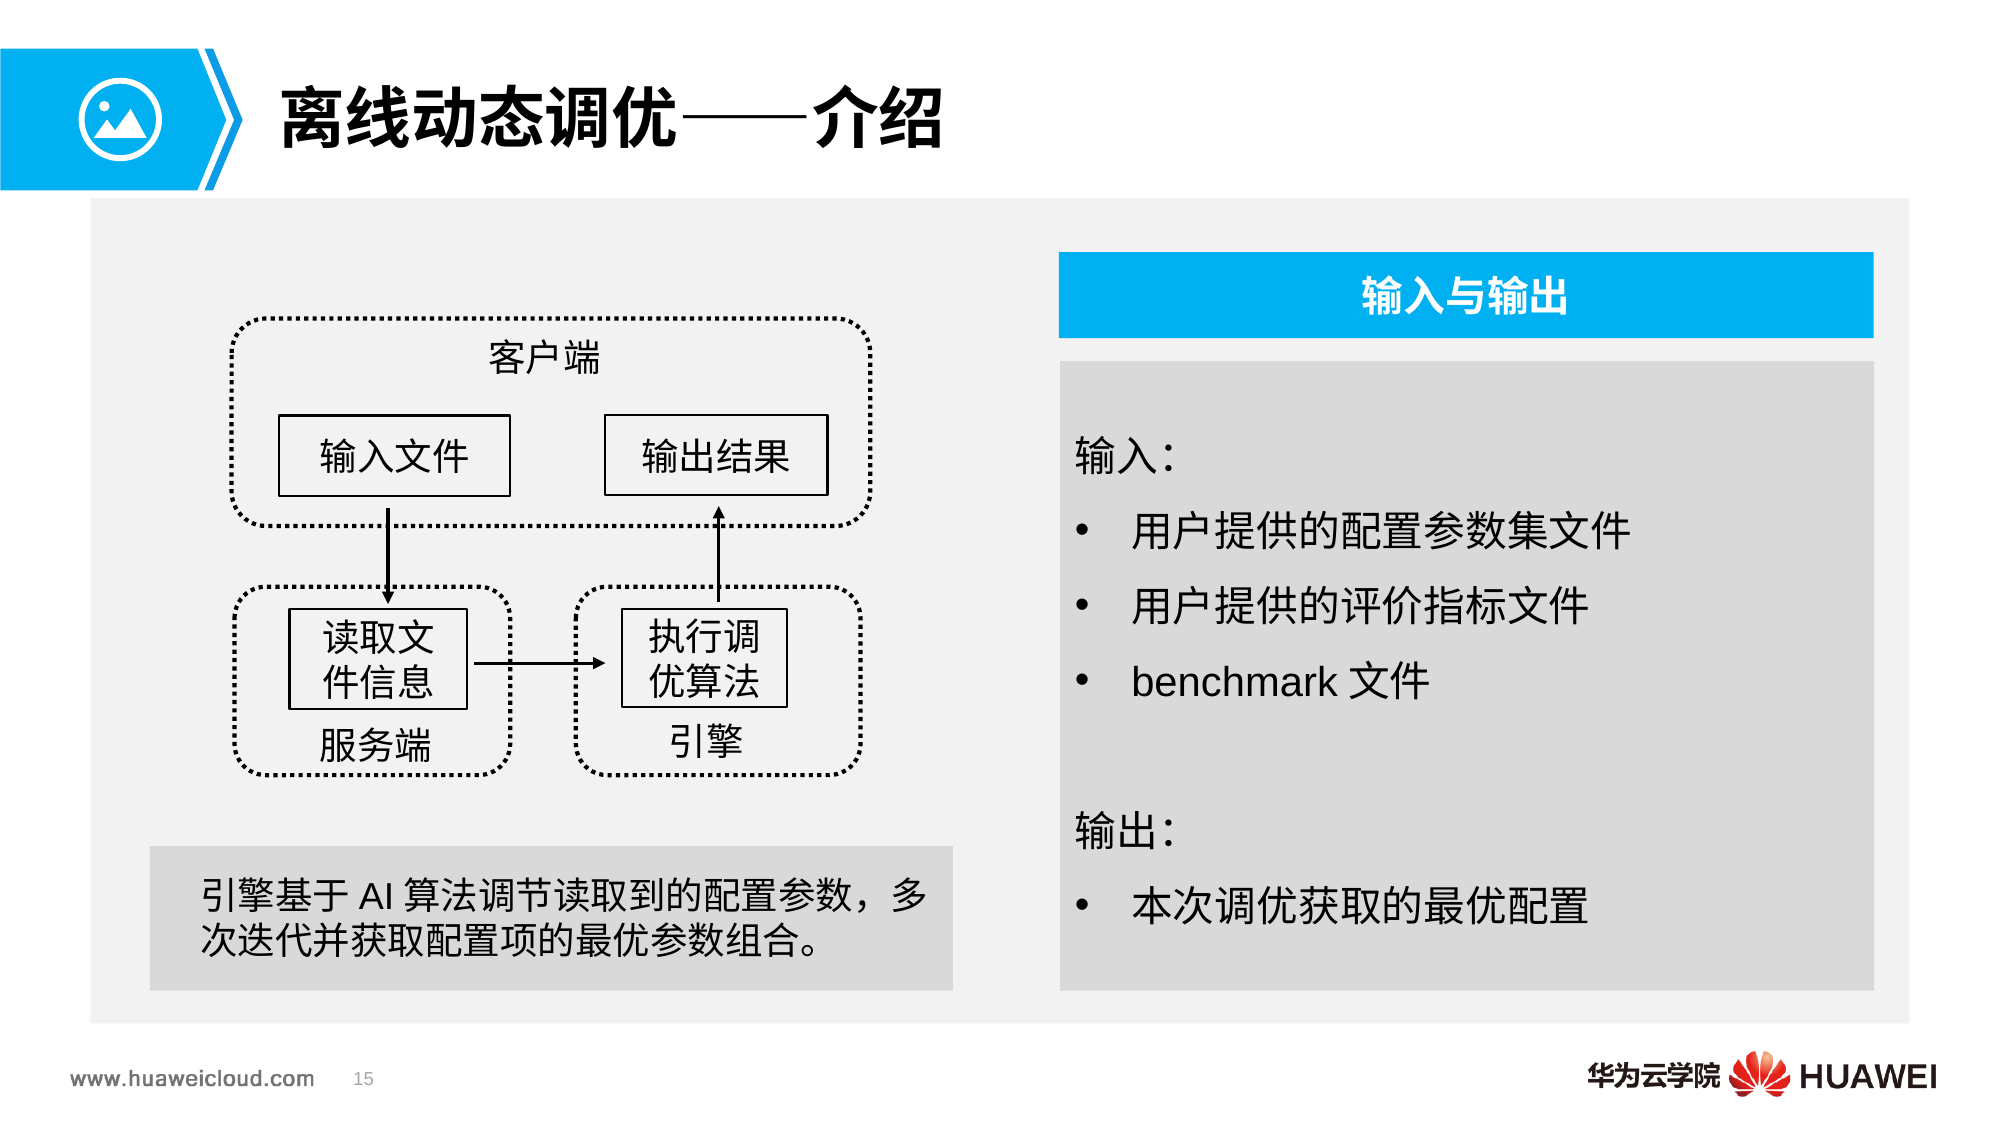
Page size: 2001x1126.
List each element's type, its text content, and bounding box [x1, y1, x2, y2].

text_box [231, 318, 871, 776]
text_box 输入与输出 [1058, 252, 1874, 339]
text_box 引擎基于AI算法调节读取到的配置参数，多次迭代并获取配置项的最优参数组合。 [185, 864, 953, 970]
title 离线动态调优——介绍 [261, 67, 1875, 173]
text_box [90, 198, 1910, 1024]
picture [43, 1056, 341, 1098]
text_box 输入： 用户提供的配置参数集文件 用户提供的评价指标文件 benchmark文件 输出： 本次调优获取的最优配置 [1060, 397, 1863, 1037]
picture [1551, 1023, 1977, 1126]
text_box [148, 844, 955, 993]
text_box [1060, 361, 1875, 991]
